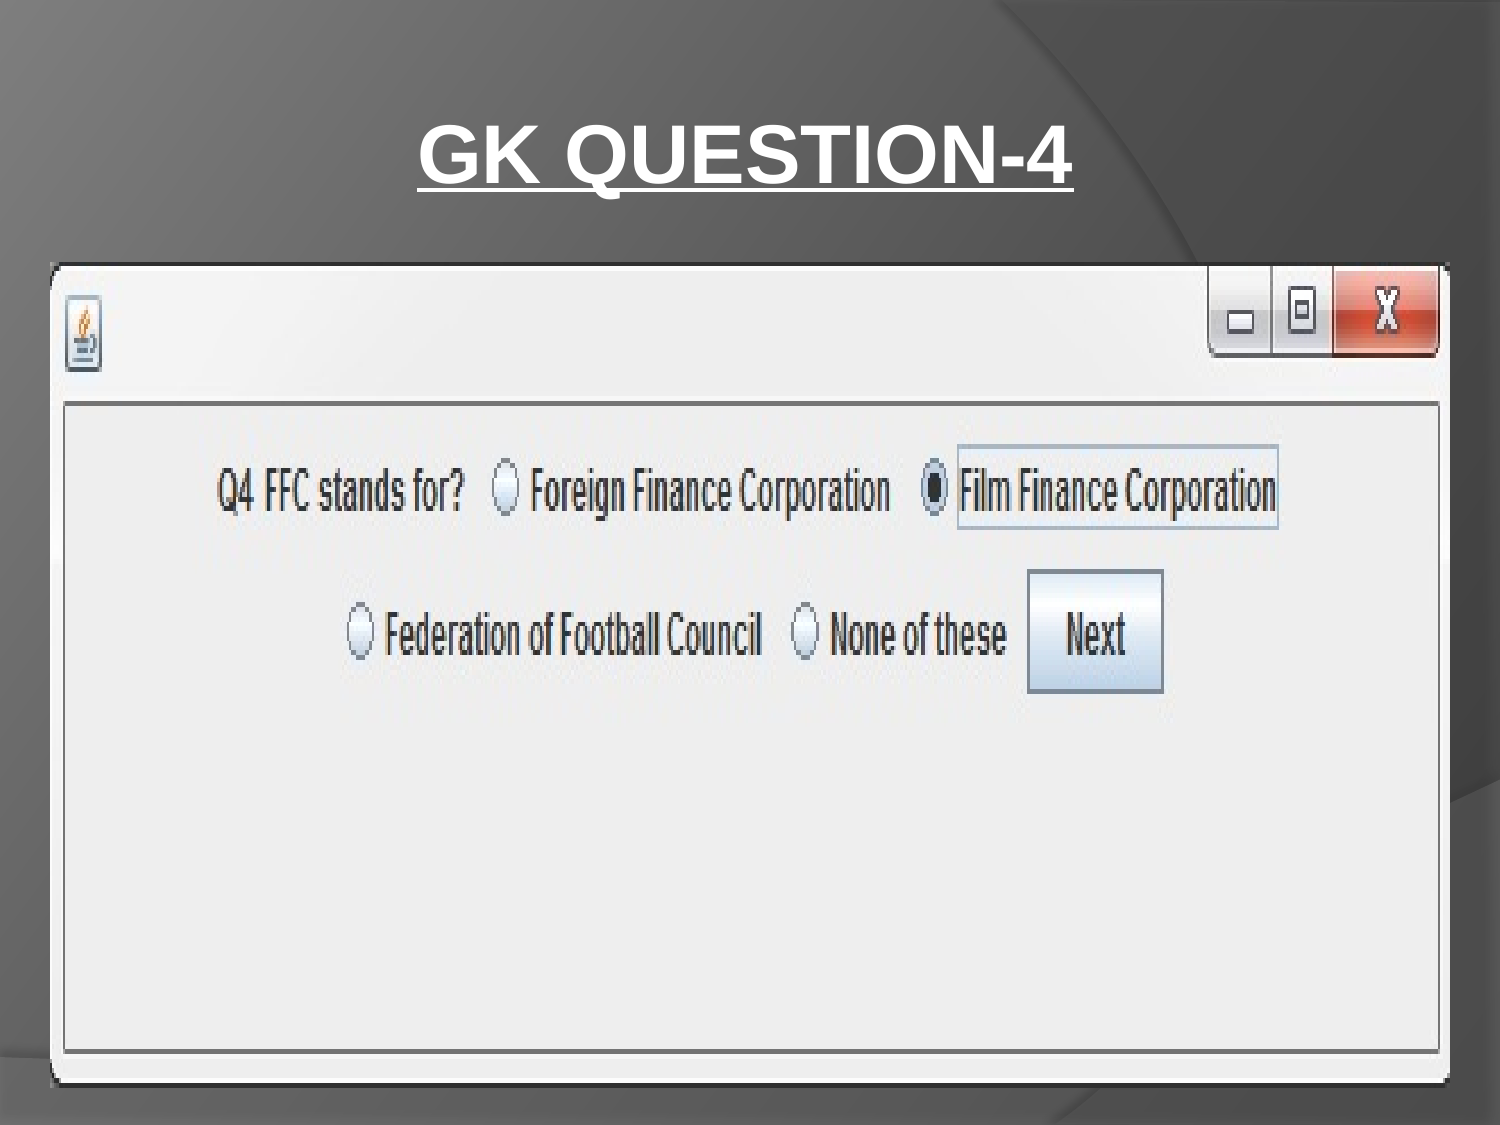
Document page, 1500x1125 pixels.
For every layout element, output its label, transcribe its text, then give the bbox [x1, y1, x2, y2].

subtitle GK QUESTION-4 [71, 50, 1413, 200]
picture [49, 262, 1451, 1088]
